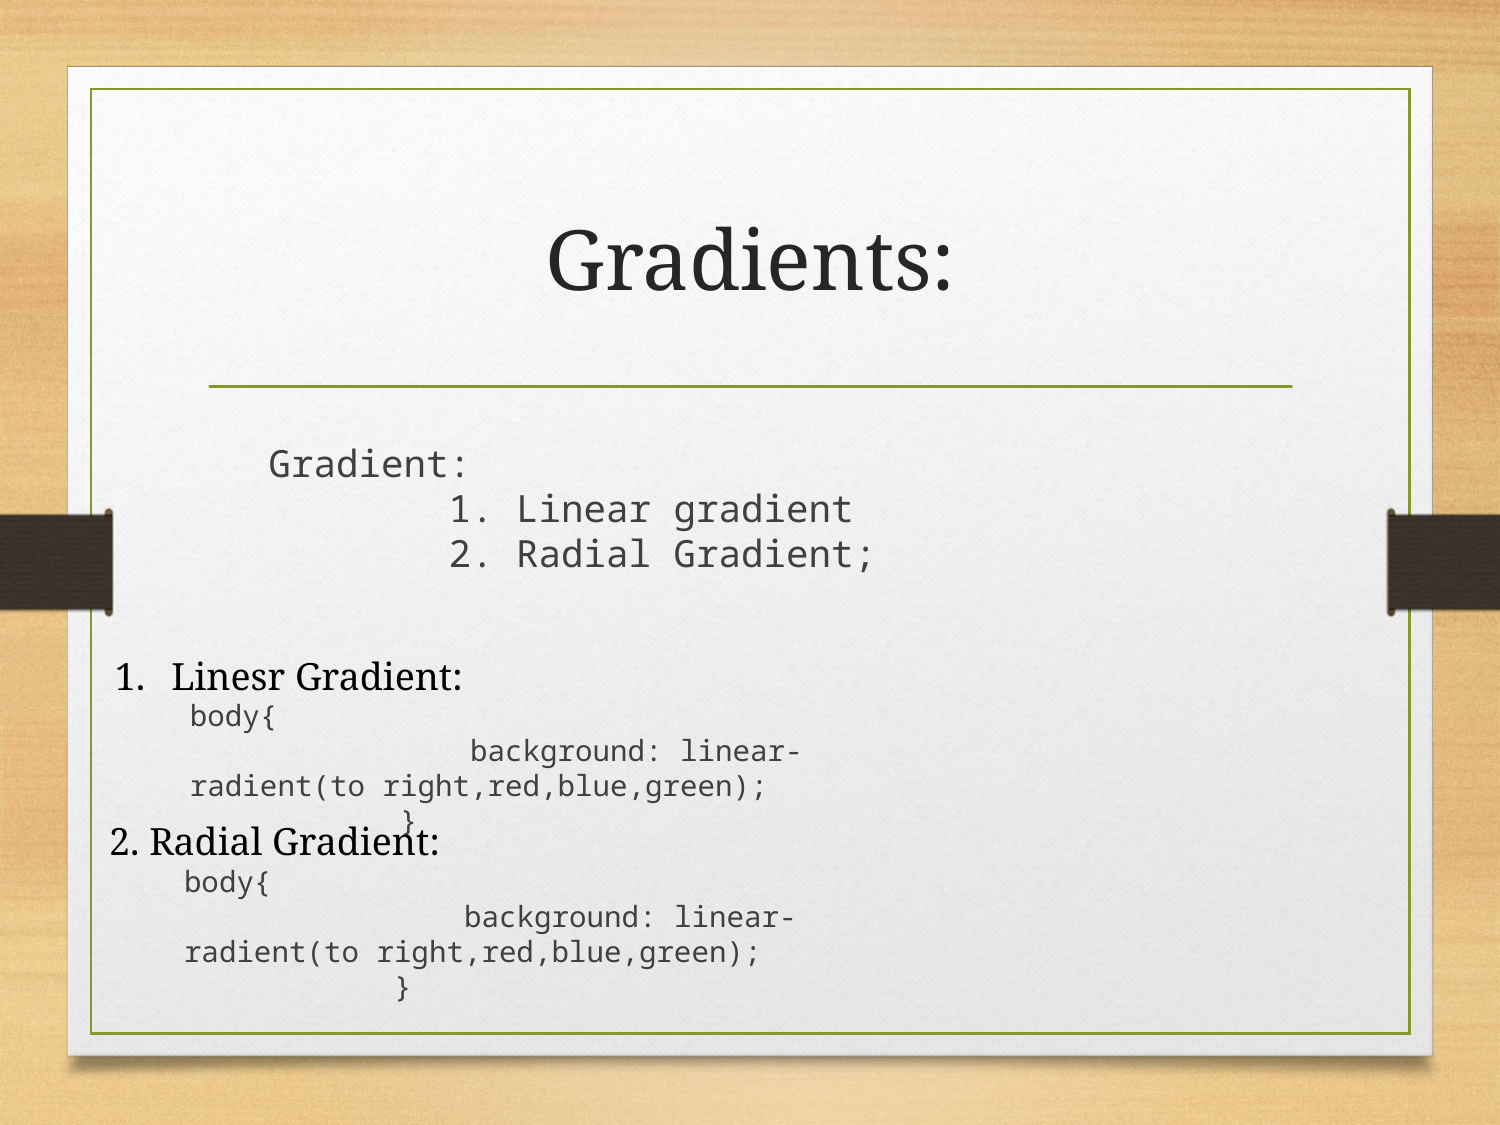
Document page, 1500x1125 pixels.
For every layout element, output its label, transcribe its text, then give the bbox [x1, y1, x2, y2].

picture [0, 0, 1500, 1125]
text_box Linesr Gradient: body{ background: linear-radient(to right,red,blue,green); } [100, 645, 1341, 845]
title Gradients: [193, 150, 1309, 365]
text_box Gradient: 1. Linear gradient 2. Radial Gradient; [253, 432, 1176, 628]
text_box 2. Radial Gradient: body{ background: linear-radient(to right,red,blue,green); } [94, 810, 1335, 1011]
